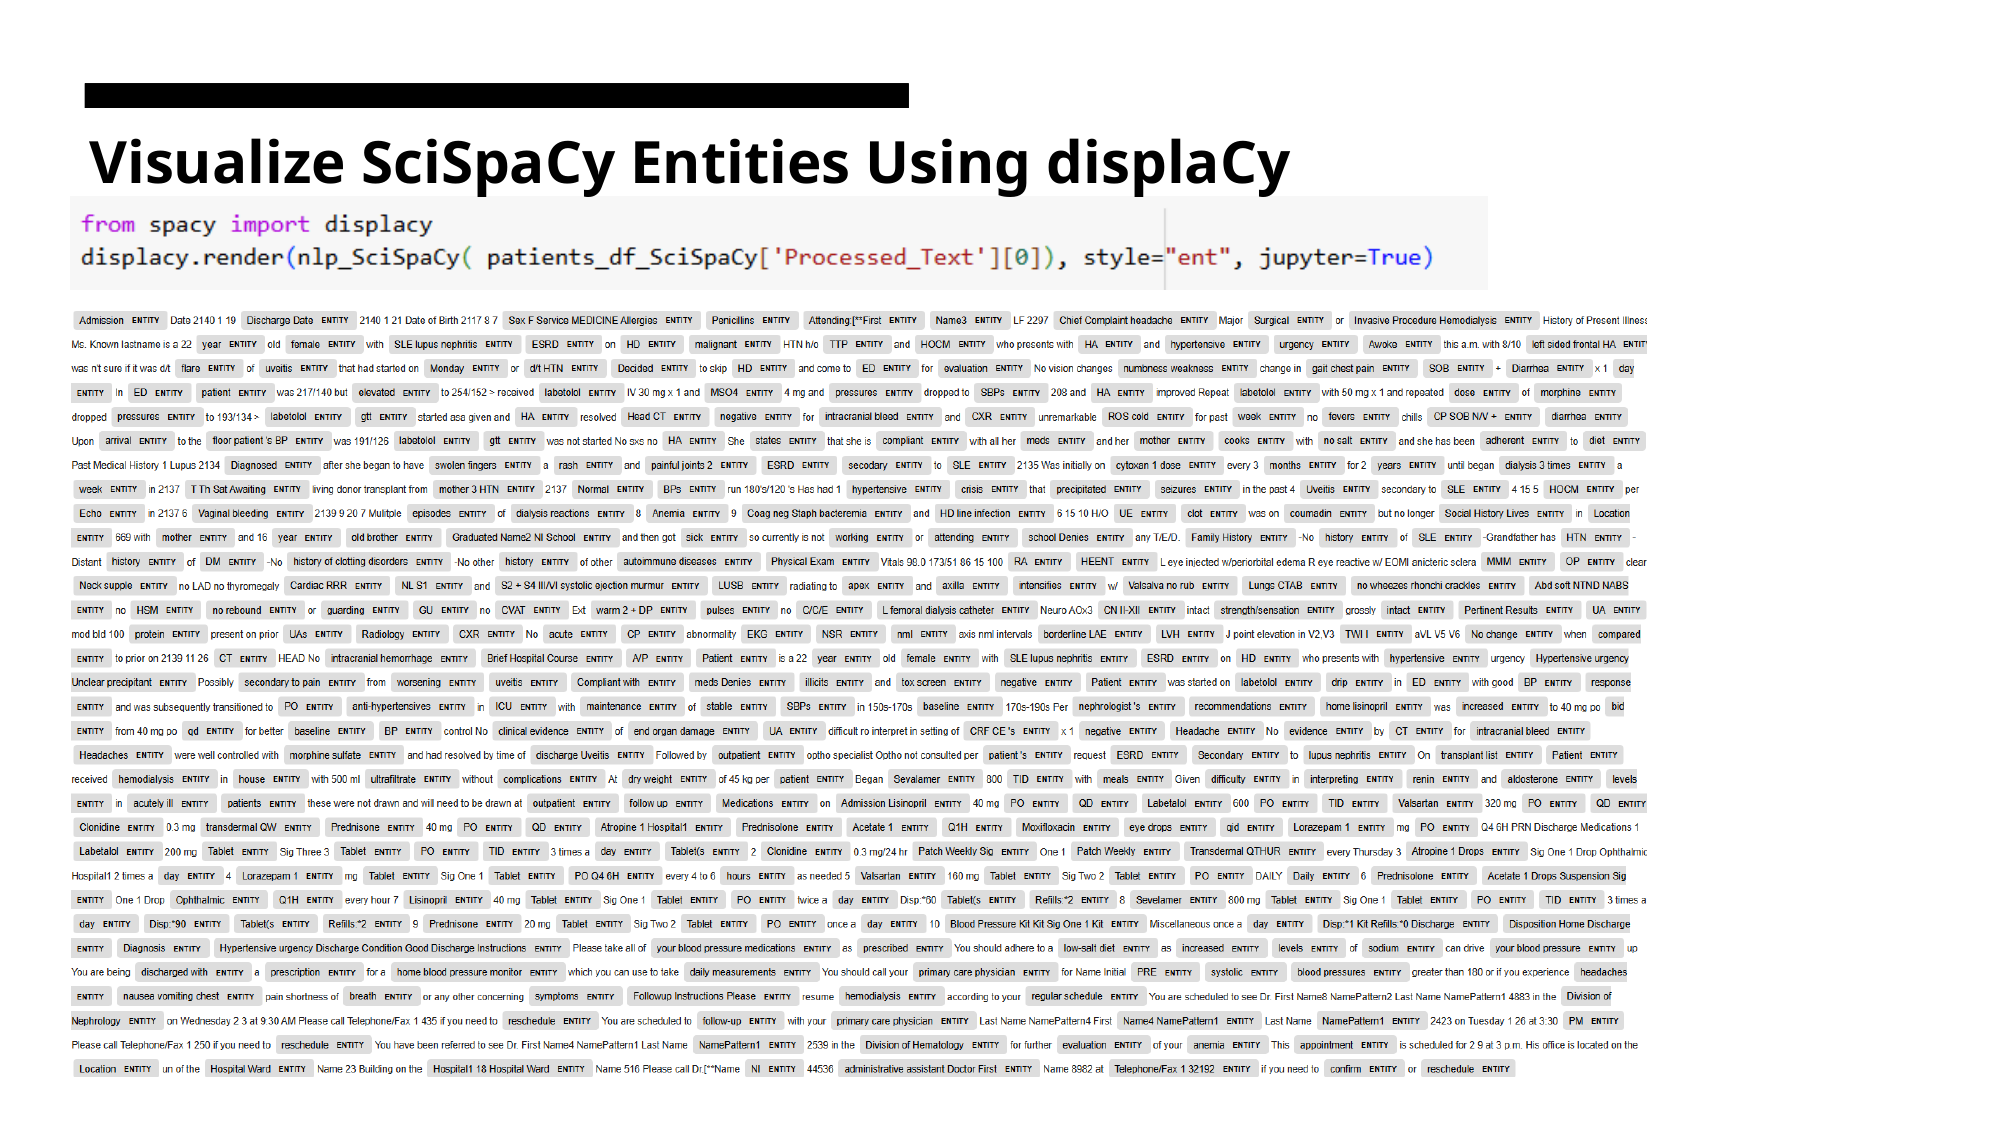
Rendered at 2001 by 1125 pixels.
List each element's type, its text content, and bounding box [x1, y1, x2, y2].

picture [70, 196, 1488, 290]
picture [69, 307, 1647, 1077]
text_box Visualize SciSpaCy Entities Using displaCy [74, 117, 1713, 203]
